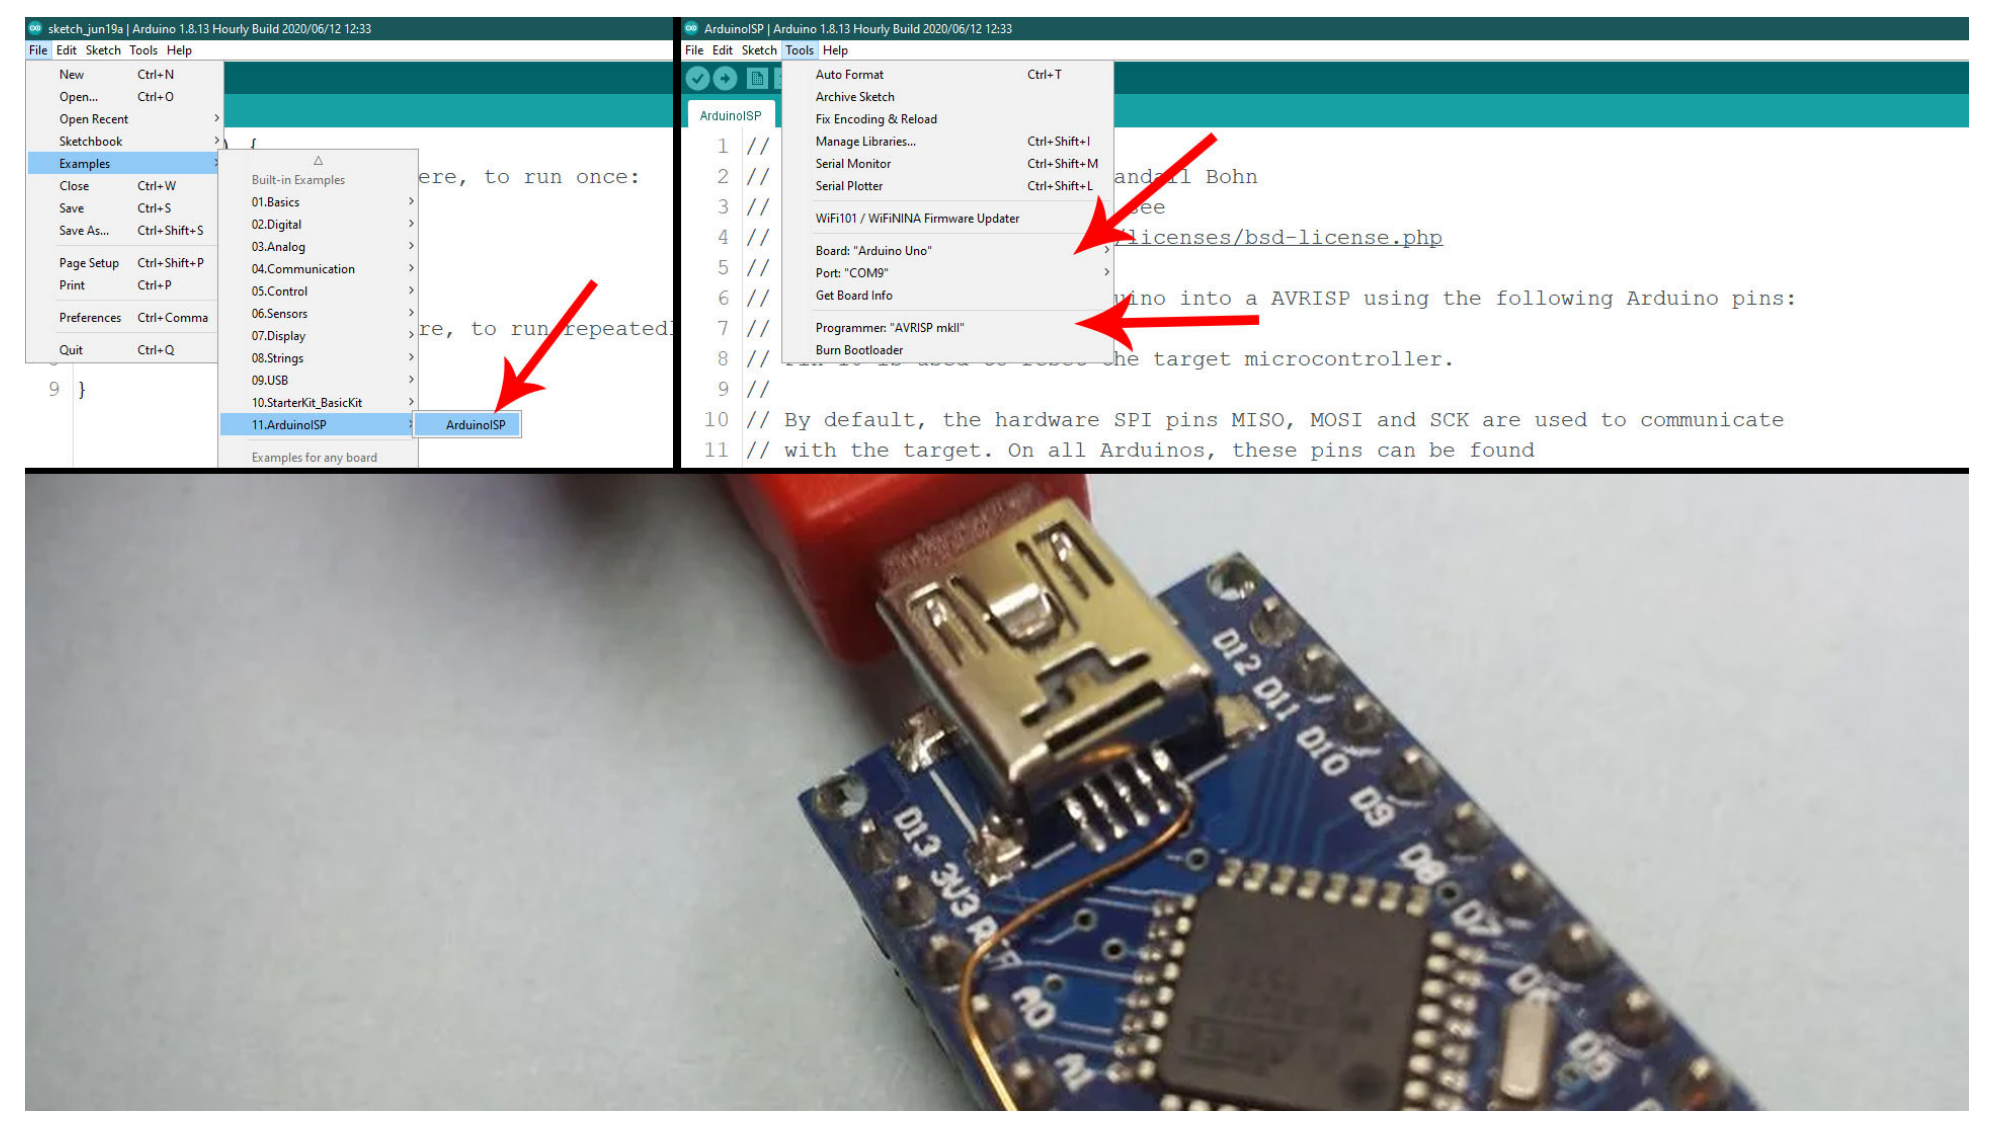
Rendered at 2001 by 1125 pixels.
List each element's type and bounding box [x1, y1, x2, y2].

list [25, 17, 1969, 1111]
